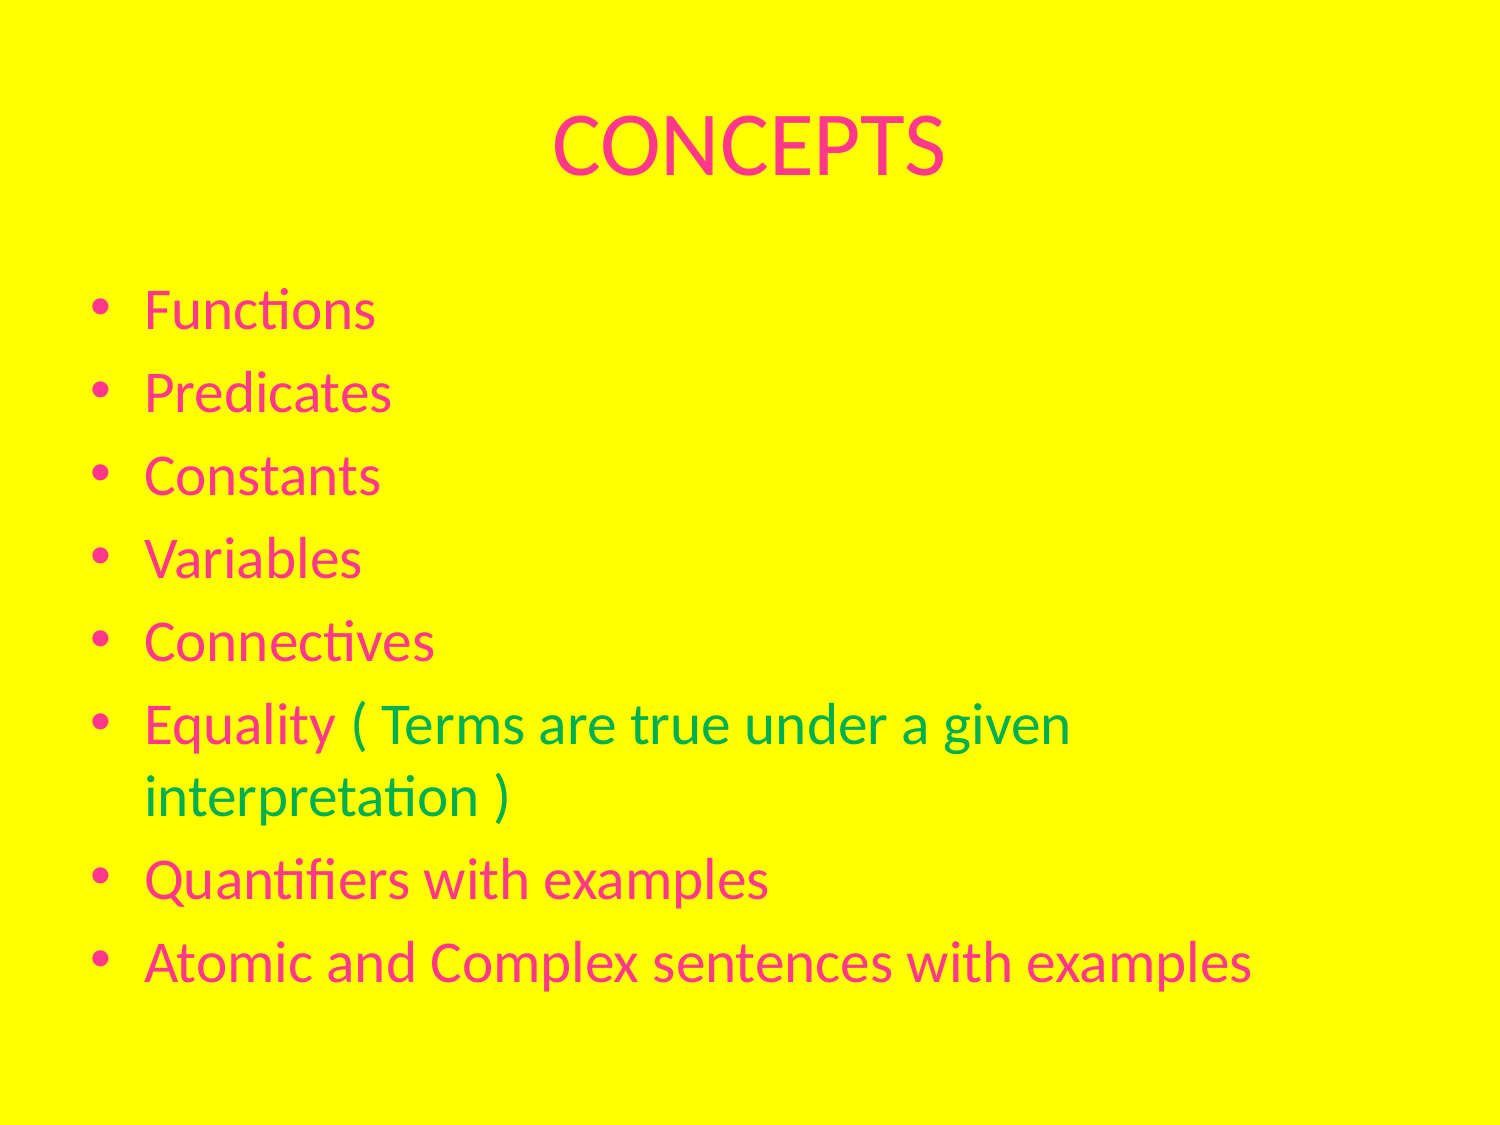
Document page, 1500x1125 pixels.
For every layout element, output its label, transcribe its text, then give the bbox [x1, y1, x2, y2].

title CONCEPTS [75, 45, 1425, 233]
list Functions Predicates Constants Variables Connectives Equality ( Terms are true under a given interpretation ) Quantifiers with examples Atomic and Complex sentences with examples [75, 262, 1425, 1005]
